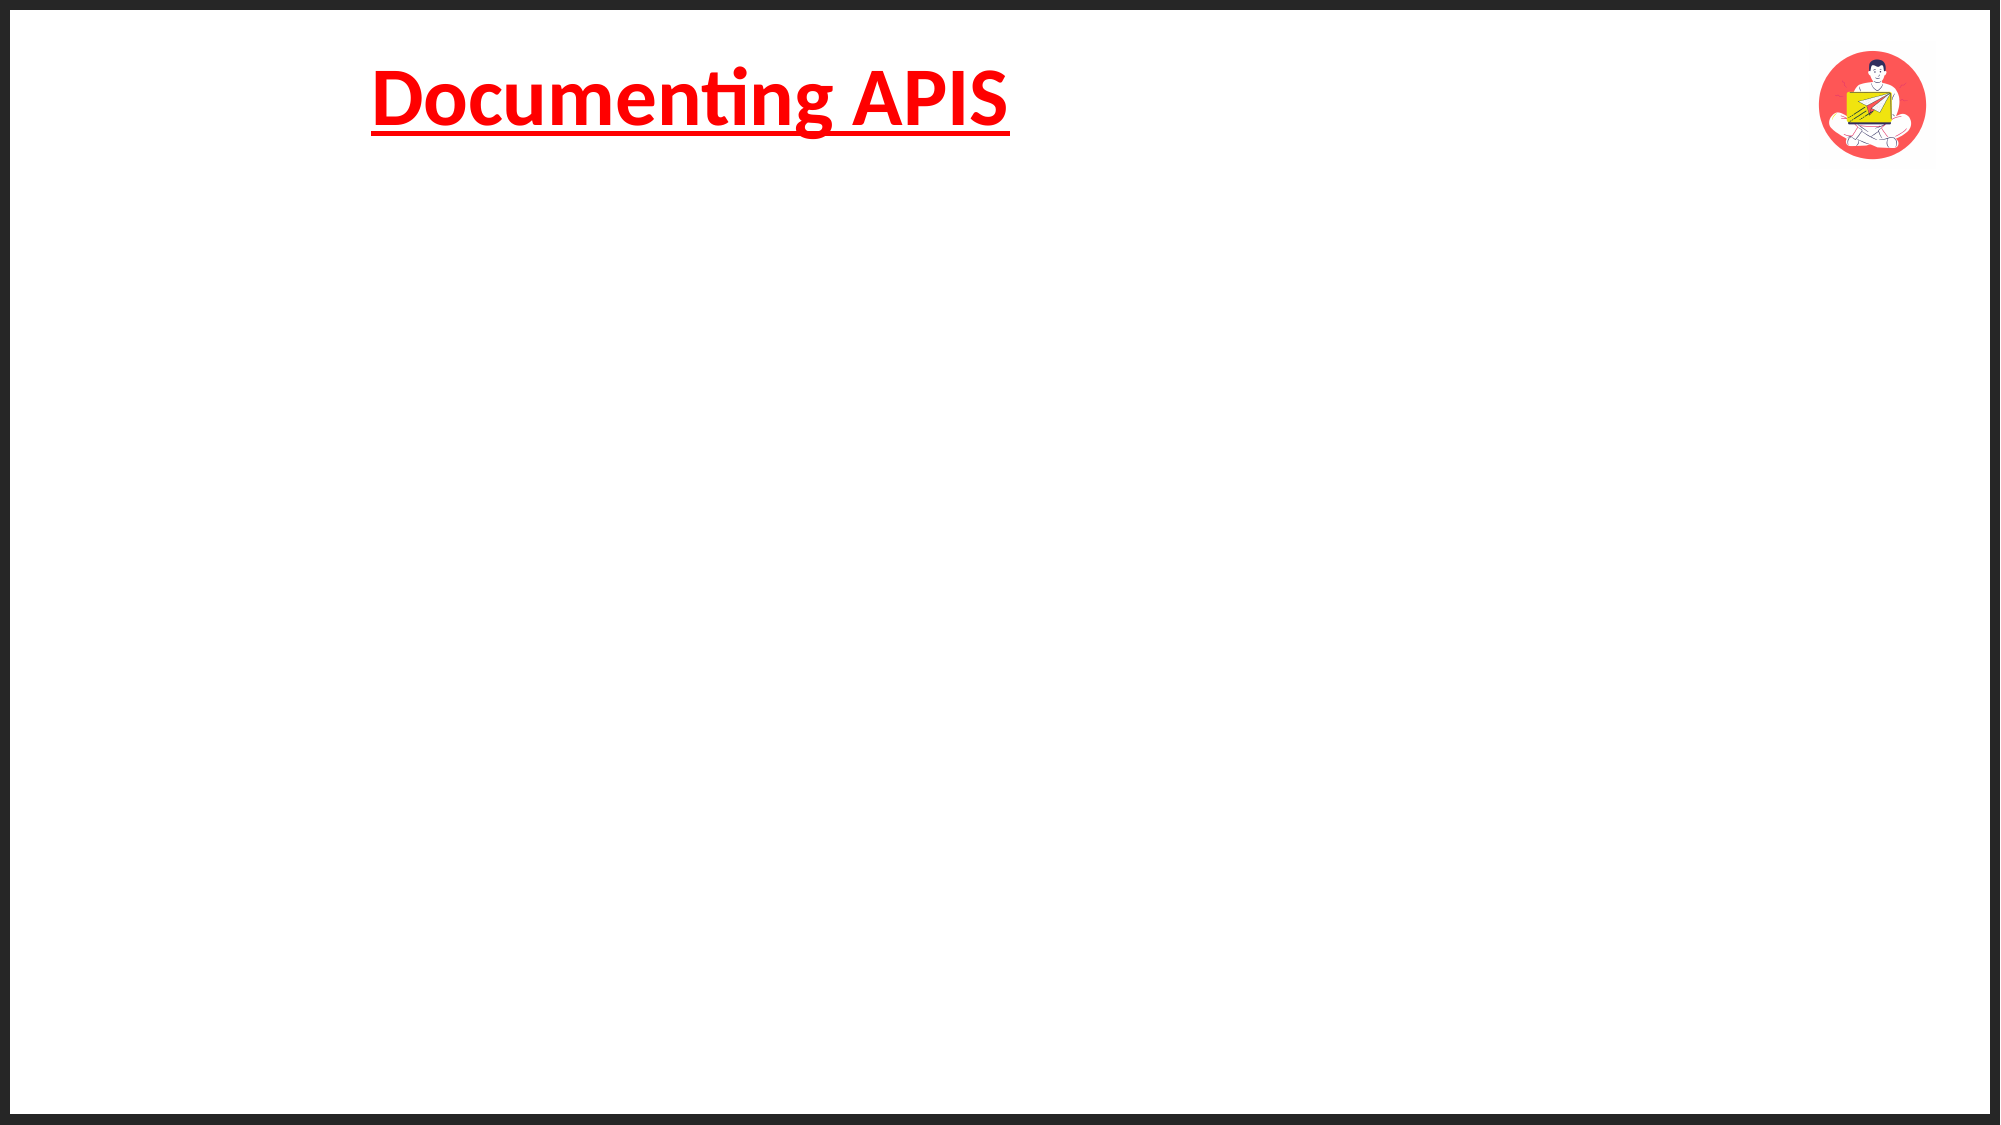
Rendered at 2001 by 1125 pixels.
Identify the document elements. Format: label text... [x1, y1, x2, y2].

text_box Documenting APIS [33, 35, 1348, 150]
picture [1809, 41, 1936, 169]
text_box [0, 0, 2000, 1125]
